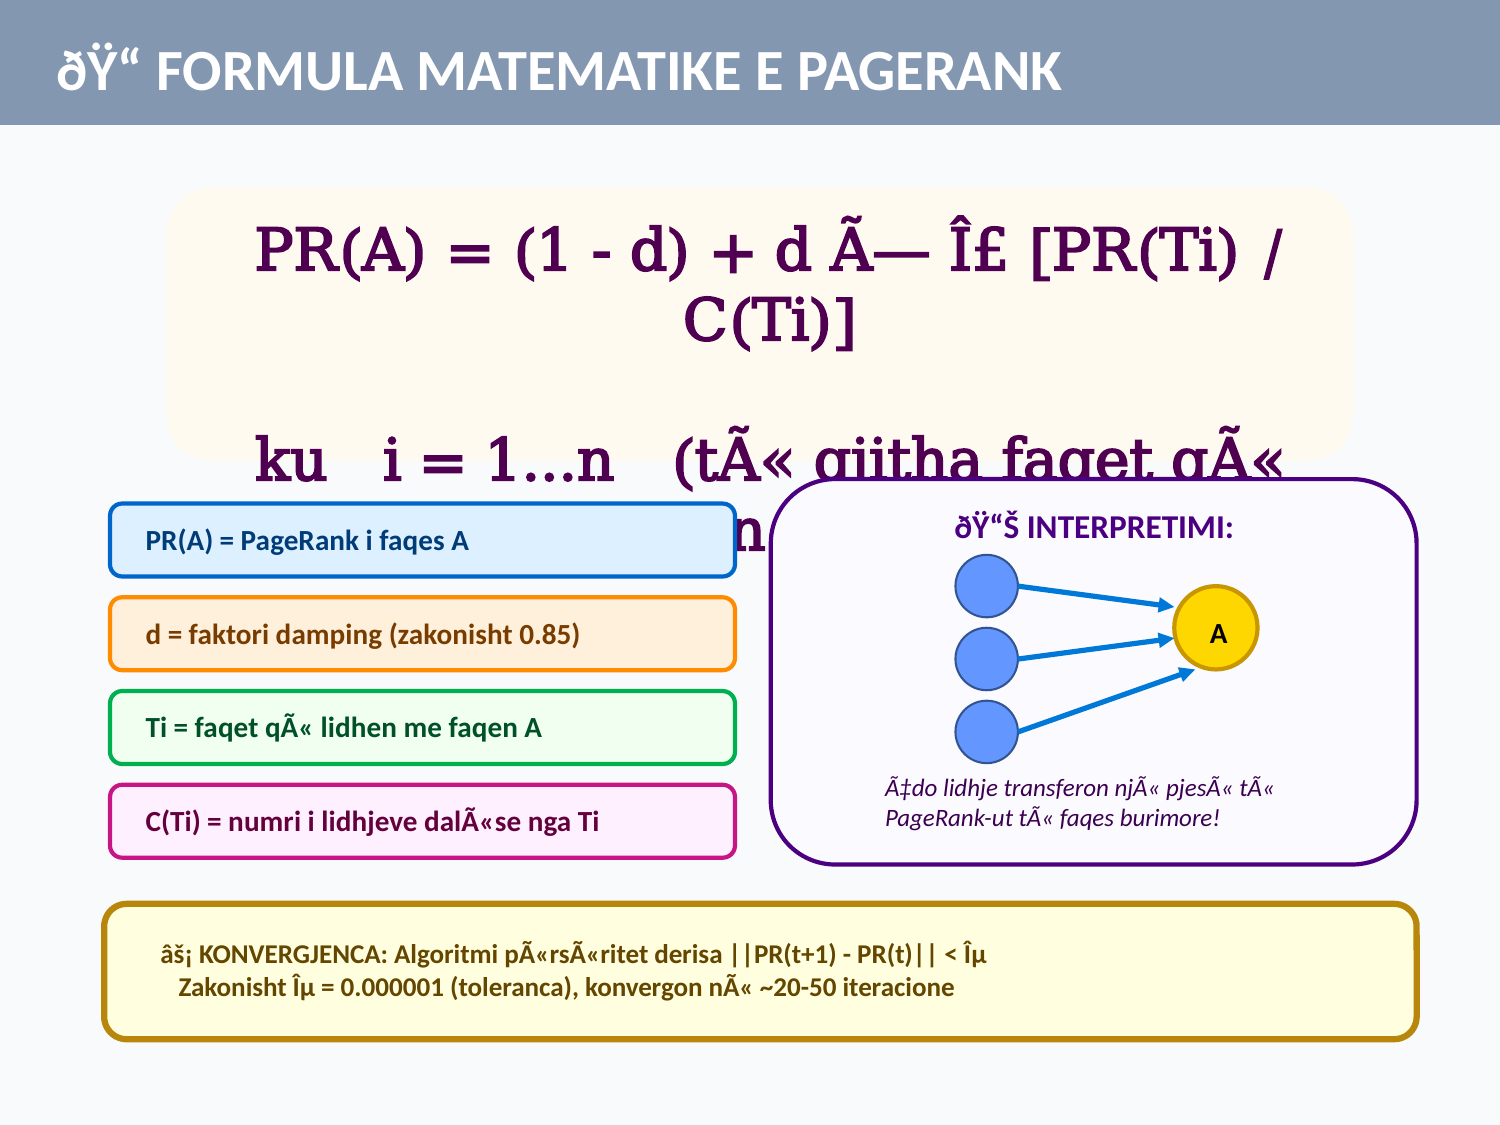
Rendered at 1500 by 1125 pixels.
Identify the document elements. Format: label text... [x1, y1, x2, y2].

text_box [769, 478, 1418, 866]
text_box [108, 689, 737, 766]
text_box [165, 186, 1344, 452]
text_box Ti = faqet qÃ« lidhen me faqen A [130, 701, 715, 752]
text_box [108, 596, 737, 672]
text_box Ã‡do lidhje transferon njÃ« pjesÃ« tÃ« PageRank-ut tÃ« faqes burimore! [870, 764, 1401, 839]
text_box PR(A) = PageRank i faqes A [130, 513, 715, 564]
text_box [108, 502, 737, 578]
text_box [954, 626, 1019, 692]
text_box C(Ti) = numri i lidhjeve dalÃ«se nga Ti [130, 795, 715, 845]
text_box [0, 0, 1500, 126]
text_box ðŸ“Š INTERPRETIMI: [939, 498, 1500, 553]
text_box [954, 699, 1019, 764]
text_box [108, 783, 737, 859]
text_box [1017, 669, 1196, 732]
text_box [103, 902, 1418, 1041]
text_box ðŸ“ FORMULA MATEMATIKE E PAGERANK [41, 24, 1459, 110]
text_box A [1195, 606, 1237, 657]
text_box [954, 553, 1019, 619]
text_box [1017, 638, 1175, 660]
text_box âš¡ KONVERGJENCA: Algoritmi pÃ«rsÃ«ritet derisa ||PR(t+1) - PR(t)|| < Îµ Zakonisht Îµ = 0.000001 (toleranca), konvergon nÃ« ~20-50 iteracione [145, 929, 1375, 1010]
text_box [1173, 585, 1259, 671]
text_box PR(A) = (1 - d) + d Ã— Î£ [PR(Ti) / C(Ti)] ku i = 1...n (tÃ« gjitha faqet qÃ« lidhen me A) [182, 204, 1360, 570]
text_box d = faktori damping (zakonisht 0.85) [130, 607, 715, 658]
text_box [1017, 586, 1175, 607]
